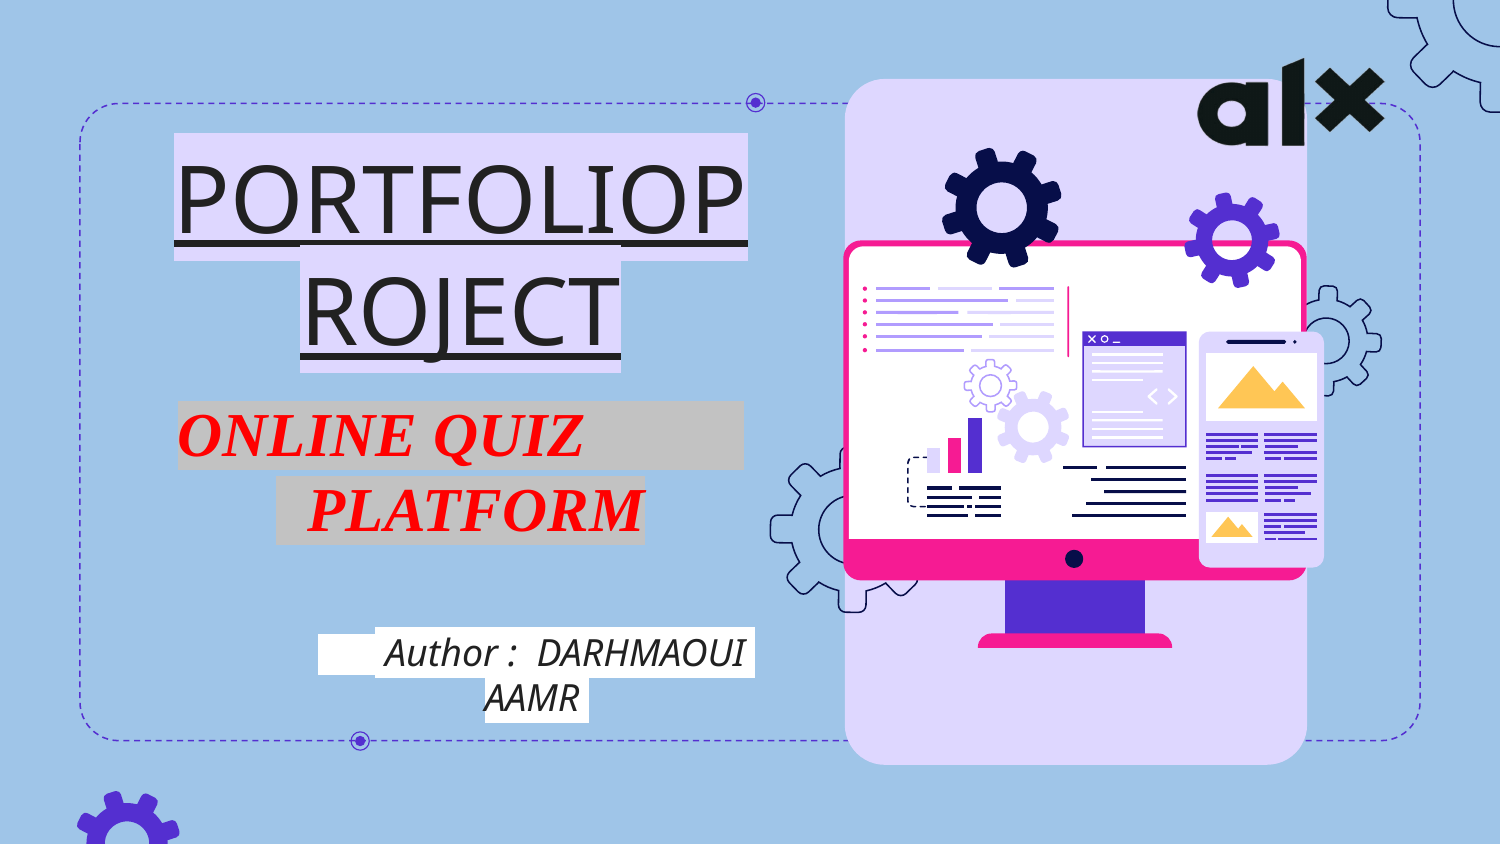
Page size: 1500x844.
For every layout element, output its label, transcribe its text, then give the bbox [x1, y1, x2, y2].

text_box Author : DARHMAOUI AAMR [276, 614, 798, 720]
subtitle ONLINE QUIZ PLATFORM [158, 379, 763, 534]
title PORTFOLIOPROJECT [155, 129, 767, 380]
text_box [844, 78, 1110, 146]
picture [1115, 0, 1500, 230]
text_box [77, 791, 180, 844]
text_box [844, 655, 1308, 765]
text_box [770, 147, 1382, 648]
